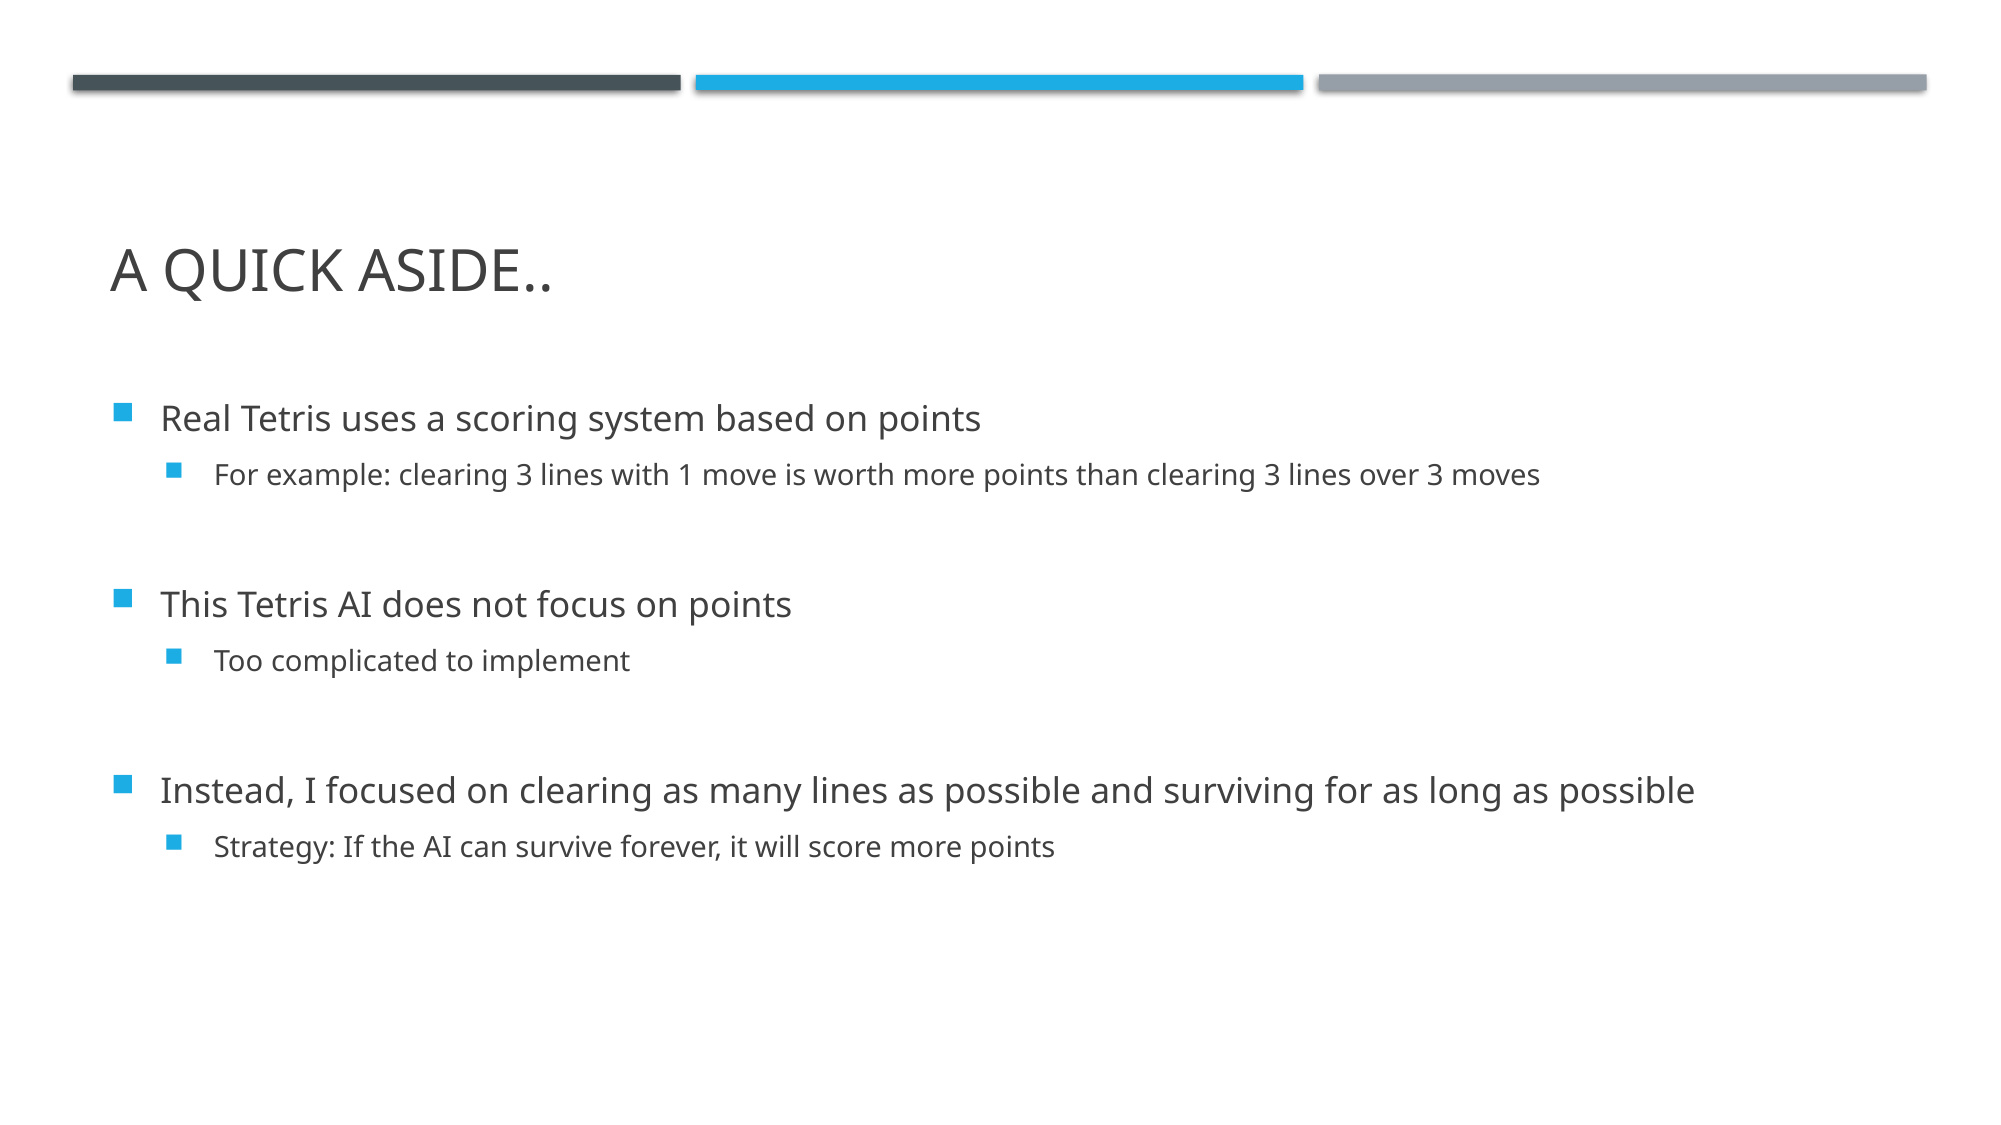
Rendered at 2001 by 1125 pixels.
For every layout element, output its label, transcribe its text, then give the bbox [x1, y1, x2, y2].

title A quick aside.. [95, 115, 1905, 311]
list Real Tetris uses a scoring system based on points For example: clearing 3 lines with 1 move is worth more points than clearing 3 lines over 3 moves This Tetris AI does not focus on points Too complicated to implement Instead, I focused on clearing as many lines as possible and surviving for as long as possible Strategy: If the AI can survive forever, it will score more points [95, 383, 1905, 981]
